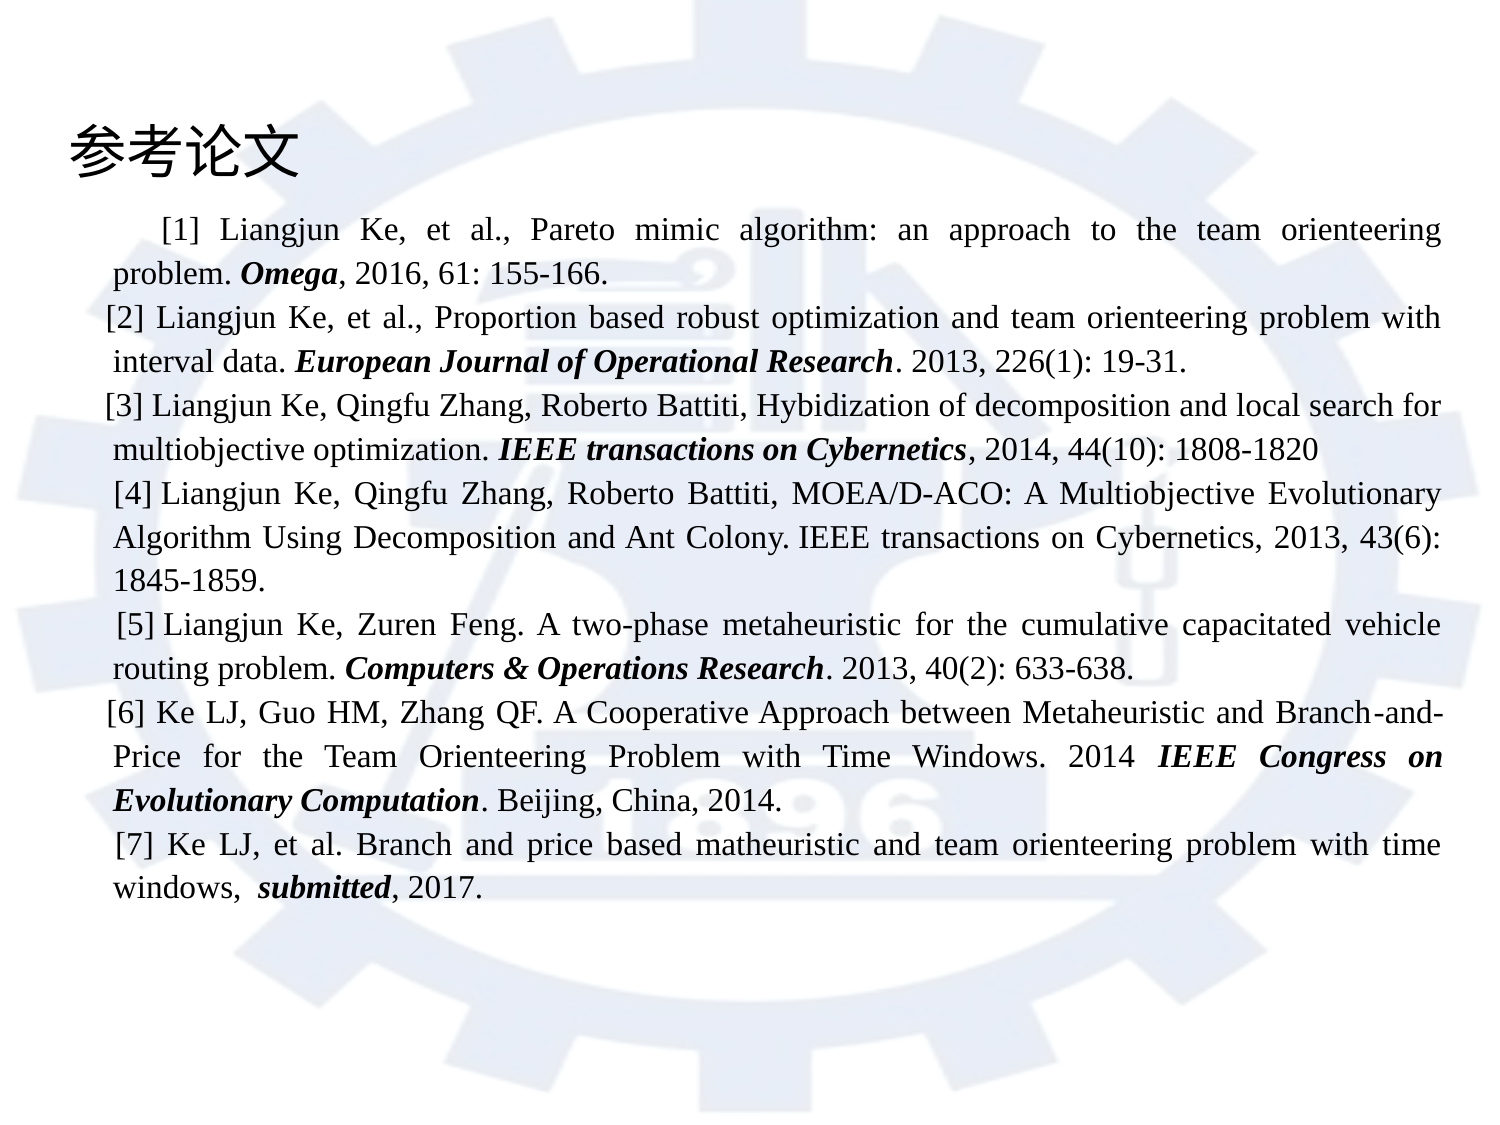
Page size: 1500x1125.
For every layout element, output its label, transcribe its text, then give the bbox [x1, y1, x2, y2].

text_box 参考论文 [53, 103, 1216, 196]
text_box [1] Liangjun Ke, et al., Pareto mimic algorithm: an approach to the team orienteering problem. Omega, 2016, 61: 155-166. [2] Liangjun Ke, et al., Proportion based robust optimization and team orienteering problem with interval data. European Journal of Operational Research. 2013, 226(1): 19-31. [3] Liangjun Ke, Qingfu Zhang, Roberto Battiti, Hybidization of decomposition and local search for multiobjective optimization. IEEE transactions on Cybernetics, 2014, 44(10): 1808-1820 [4] Liangjun Ke, Qingfu Zhang, Roberto Battiti, MOEA/D-ACO: A Multiobjective Evolutionary Algorithm Using Decomposition and Ant Colony. IEEE transactions on Cybernetics, 2013, 43(6): 1845-1859. [5] Liangjun Ke, Zuren Feng. A two-phase metaheuristic for the cumulative capacitated vehicle routing problem. Computers & Operations Research. 2013, 40(2): 633-638. [6] Ke LJ, Guo HM, Zhang QF. A Cooperative Approach between Metaheuristic and Branch-and-Price for the Team Orienteering Problem with Time Windows. 2014 IEEE Congress on Evolutionary Computation. Beijing, China, 2014. [7] Ke LJ, et al. Branch and price based matheuristic and team orienteering problem with time windows, submitted, 2017. [47, 196, 1459, 1001]
